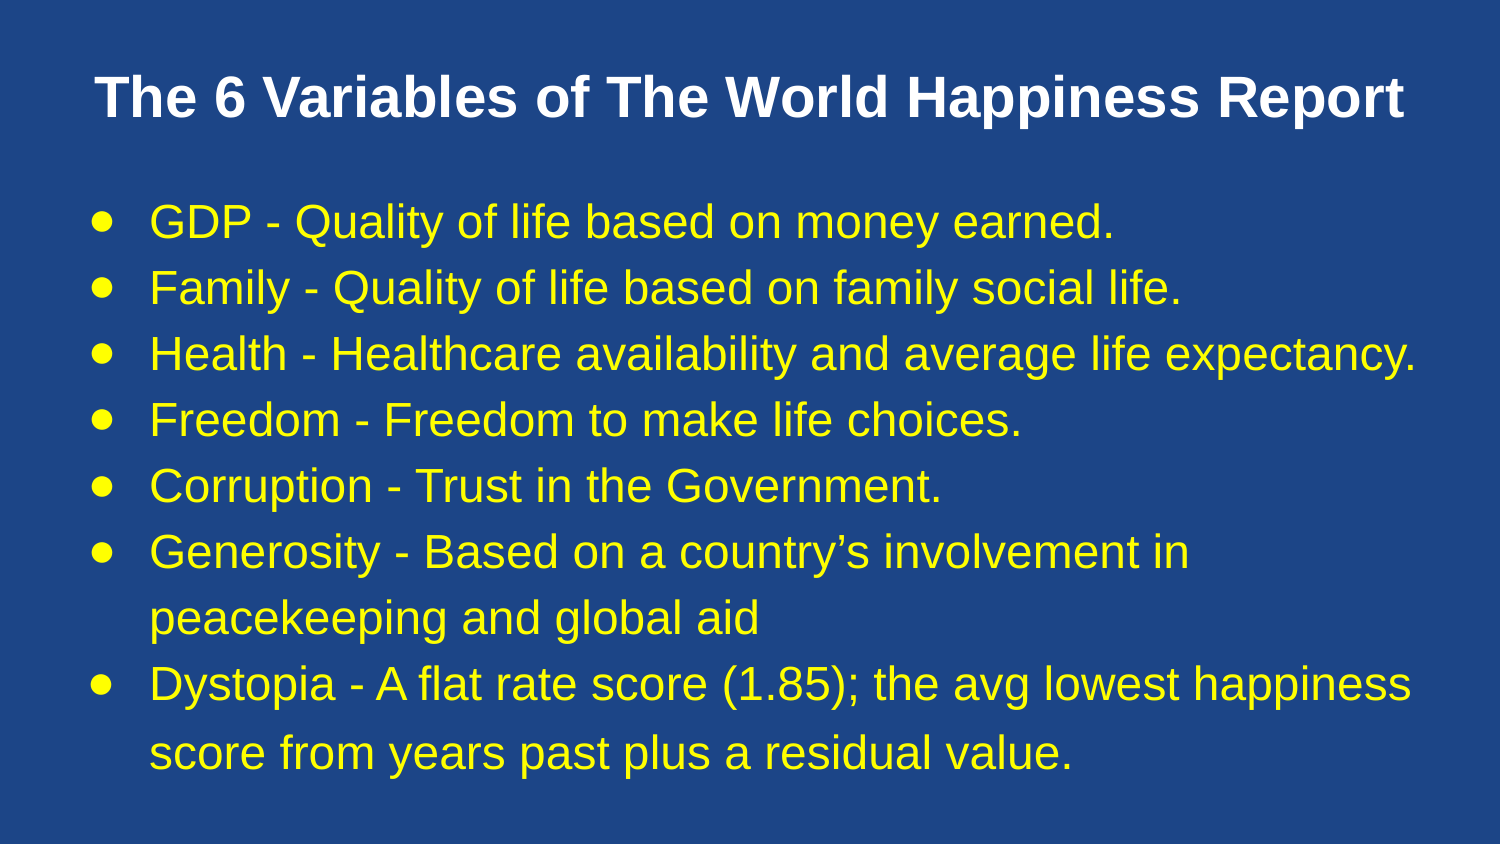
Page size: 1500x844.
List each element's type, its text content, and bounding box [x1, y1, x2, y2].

list GDP - Quality of life based on money earned. Family - Quality of life based on family social life. Health - Healthcare availability and average life expectancy. Freedom - Freedom to make life choices. Corruption - Trust in the Government. Generosity - Based on a country’s involvement in peacekeeping and global aid Dystopia - A flat rate score (1.85); the avg lowest happiness score from years past plus a residual value. [59, 166, 1457, 829]
title The 6 Variables of The World Happiness Report [51, 43, 1449, 167]
